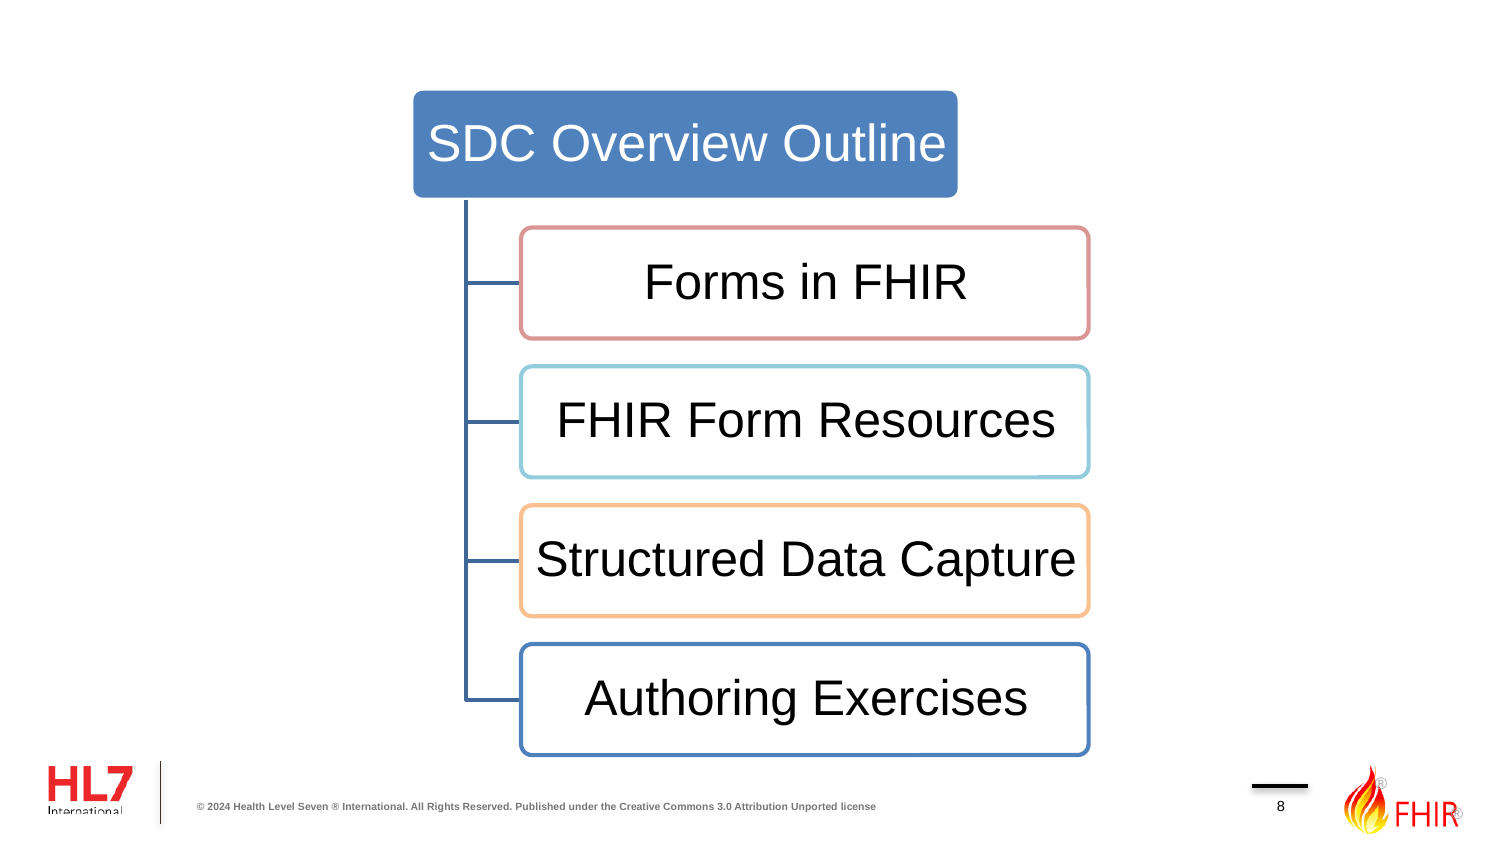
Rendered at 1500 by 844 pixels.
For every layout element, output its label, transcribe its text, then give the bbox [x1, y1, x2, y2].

footer © 2024 Health Level Seven ® International. All Rights Reserved. Published under the Creative Commons 3.0 Attribution Unported license [196, 786, 941, 813]
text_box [249, 88, 1251, 756]
picture [1339, 760, 1463, 837]
slide_number 8 [1258, 786, 1304, 814]
